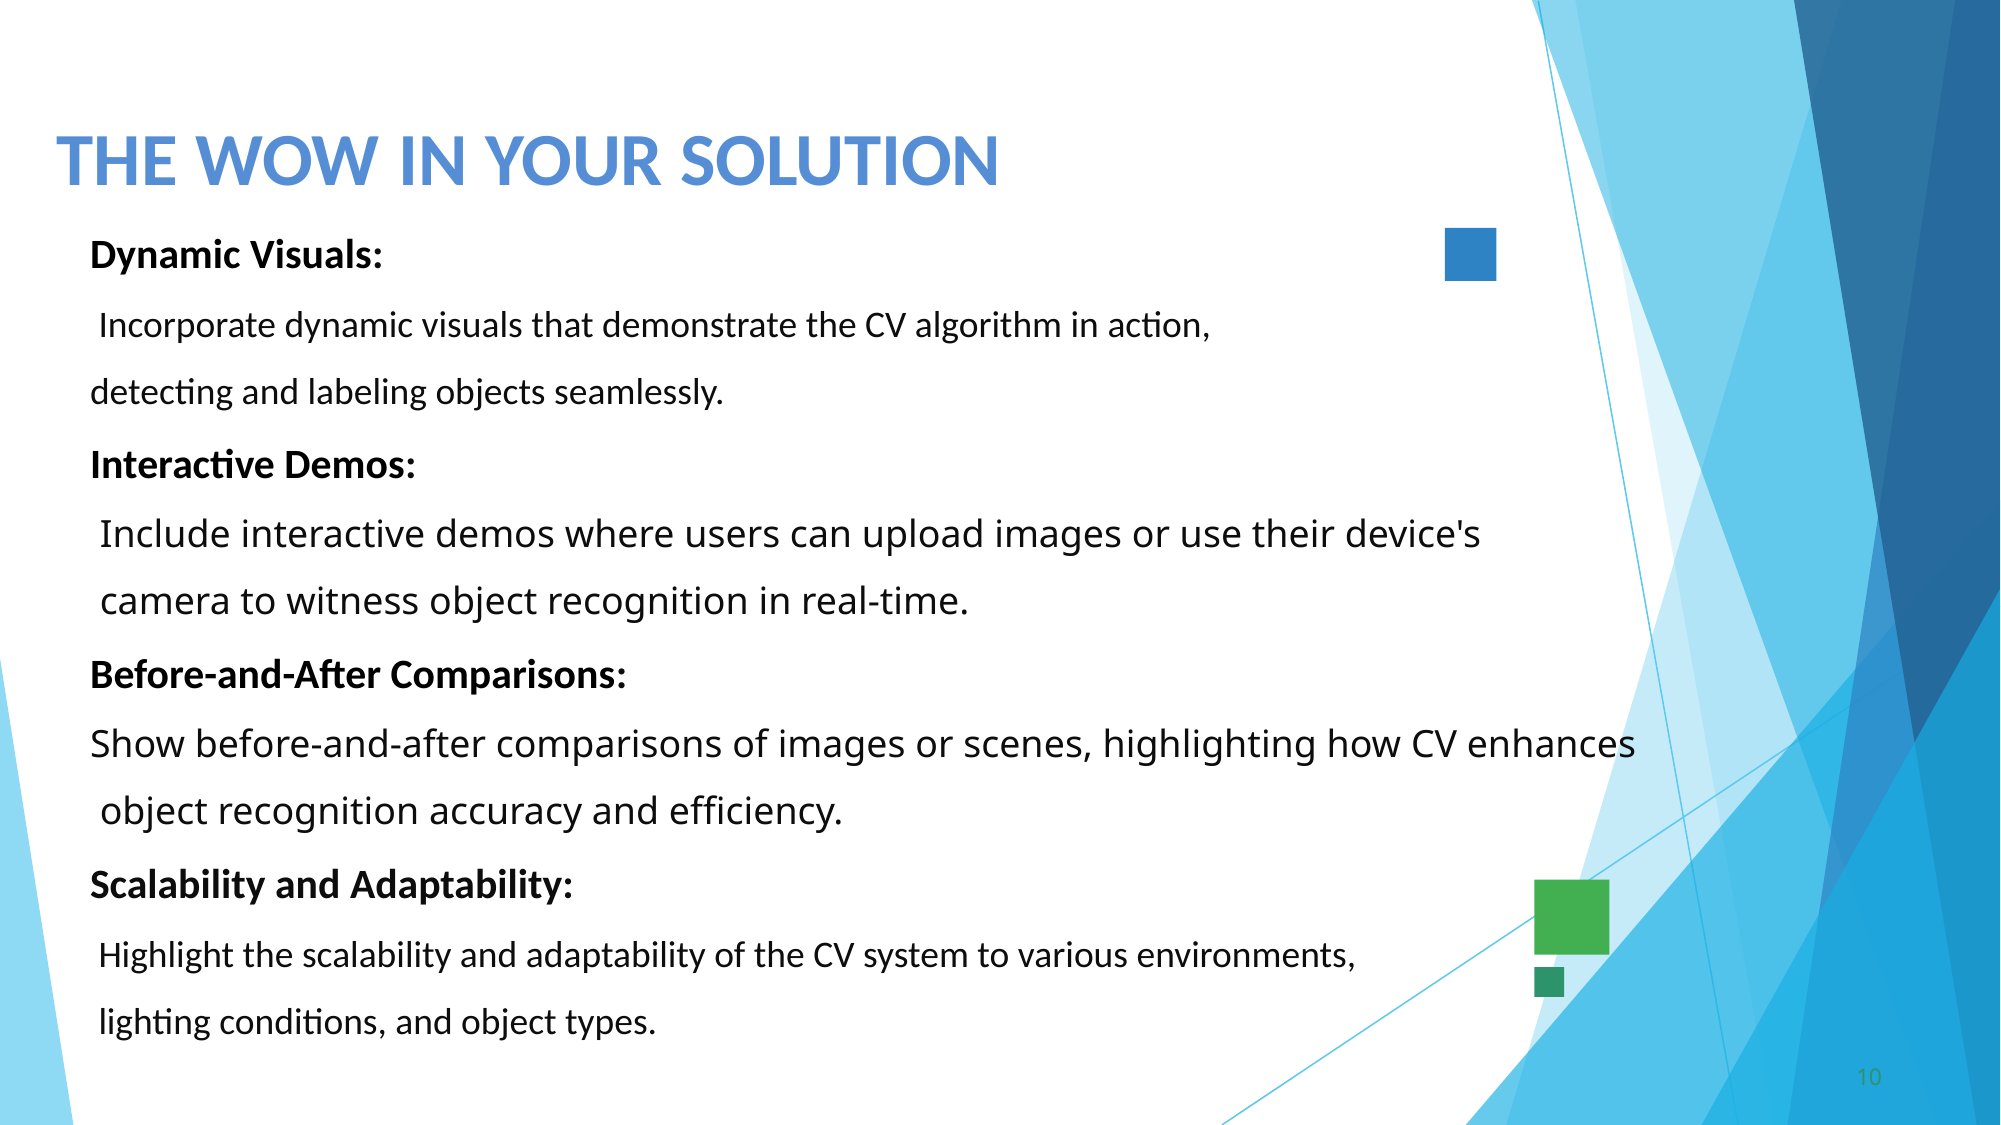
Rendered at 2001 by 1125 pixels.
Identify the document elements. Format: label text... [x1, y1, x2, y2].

list Dynamic Visuals: Incorporate dynamic visuals that demonstrate the CV algorithm in action, detecting and labeling objects seamlessly. Interactive Demos: Include interactive demos where users can upload images or use their device's camera to witness object recognition in real-time. Before-and-After Comparisons: Show before-and-after comparisons of images or scenes, highlighting how CV enhances object recognition accuracy and efficiency. Scalability and Adaptability: Highlight the scalability and adaptability of the CV system to various environments, lighting conditions, and object types. [90, 202, 1890, 1043]
title THE WOW IN YOUR SOLUTION [24, 63, 1627, 298]
slide_number 10 [1849, 1061, 1890, 1125]
